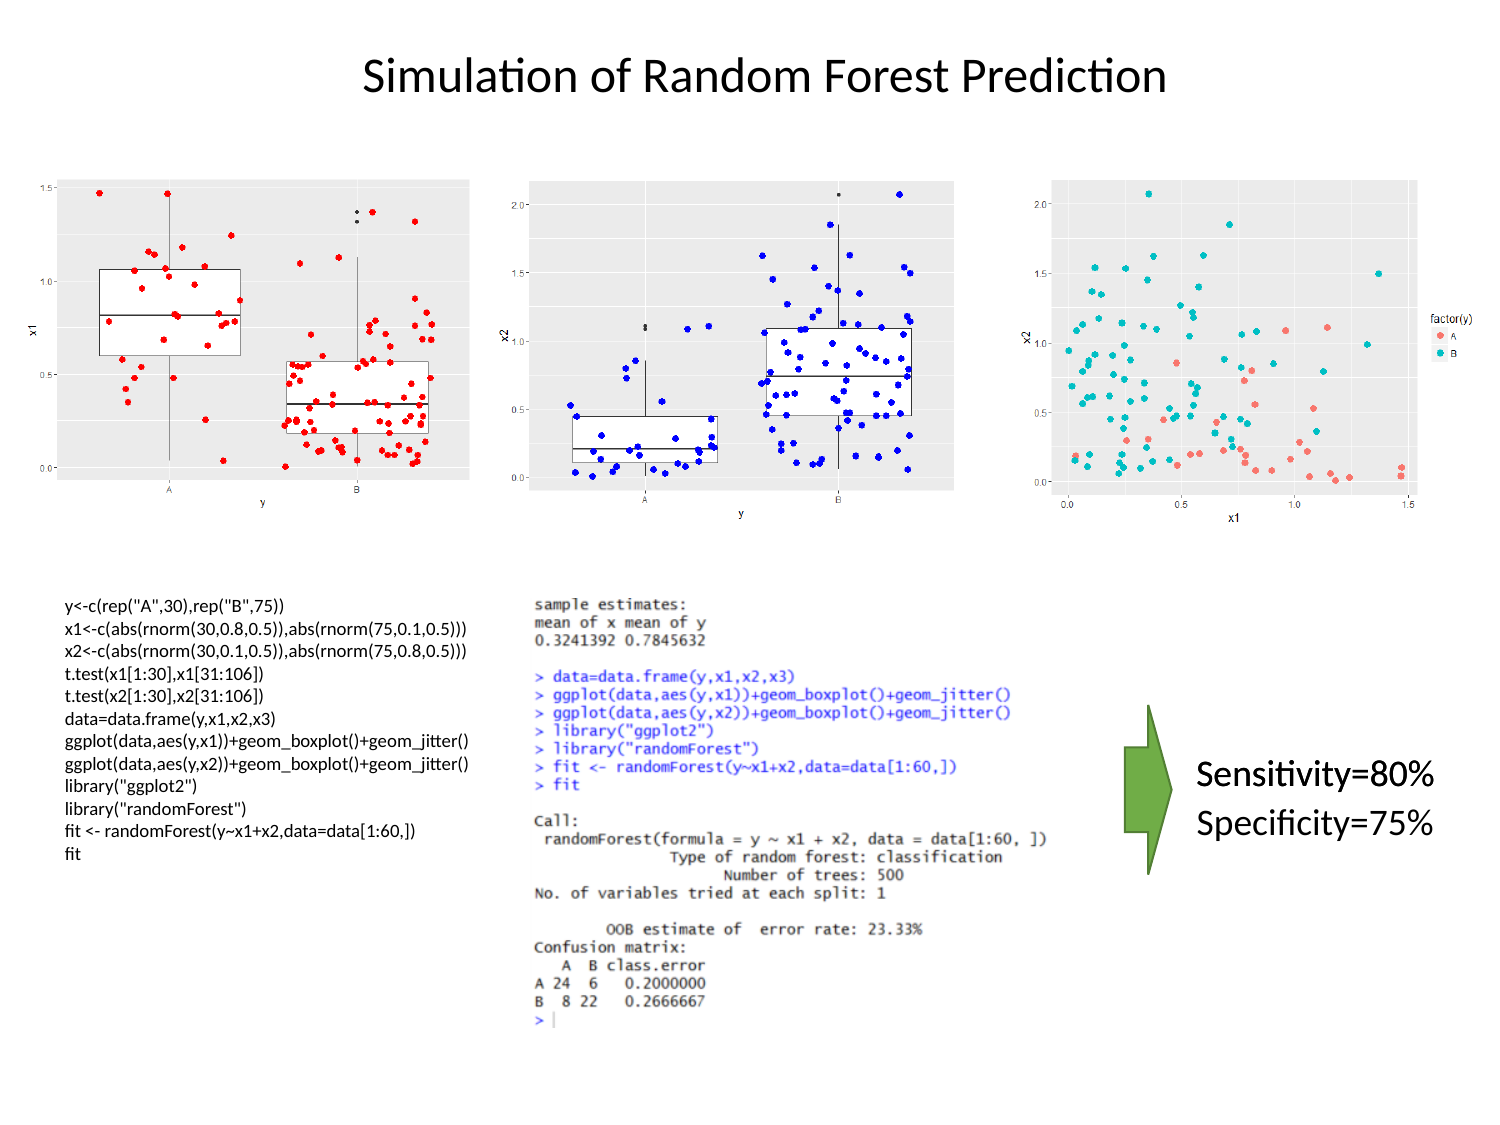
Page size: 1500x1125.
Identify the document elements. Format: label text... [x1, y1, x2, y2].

text_box y<-c(rep("A",30),rep("B",75)) x1<-c(abs(rnorm(30,0.8,0.5)),abs(rnorm(75,0.1,0.5))) x2<-c(abs(rnorm(30,0.1,0.5)),abs(rnorm(75,0.8,0.5))) t.test(x1[1:30],x1[31:106]) t.test(x2[1:30],x2[31:106]) data=data.frame(y,x1,x2,x3) ggplot(data,aes(y,x1))+geom_boxplot()+geom_jitter() ggplot(data,aes(y,x2))+geom_boxplot()+geom_jitter() library("ggplot2") library("randomForest") fit <- randomForest(y~x1+x2,data=data[1:60,]) fit [49, 586, 561, 872]
picture [19, 174, 475, 513]
text_box Sensitivity=80% [1181, 741, 1450, 802]
text_box Specificity=75% [1181, 790, 1449, 851]
picture [530, 598, 1181, 1028]
picture [1012, 174, 1491, 529]
picture [490, 175, 960, 524]
text_box Simulation of Random Forest Prediction [347, 34, 1194, 110]
